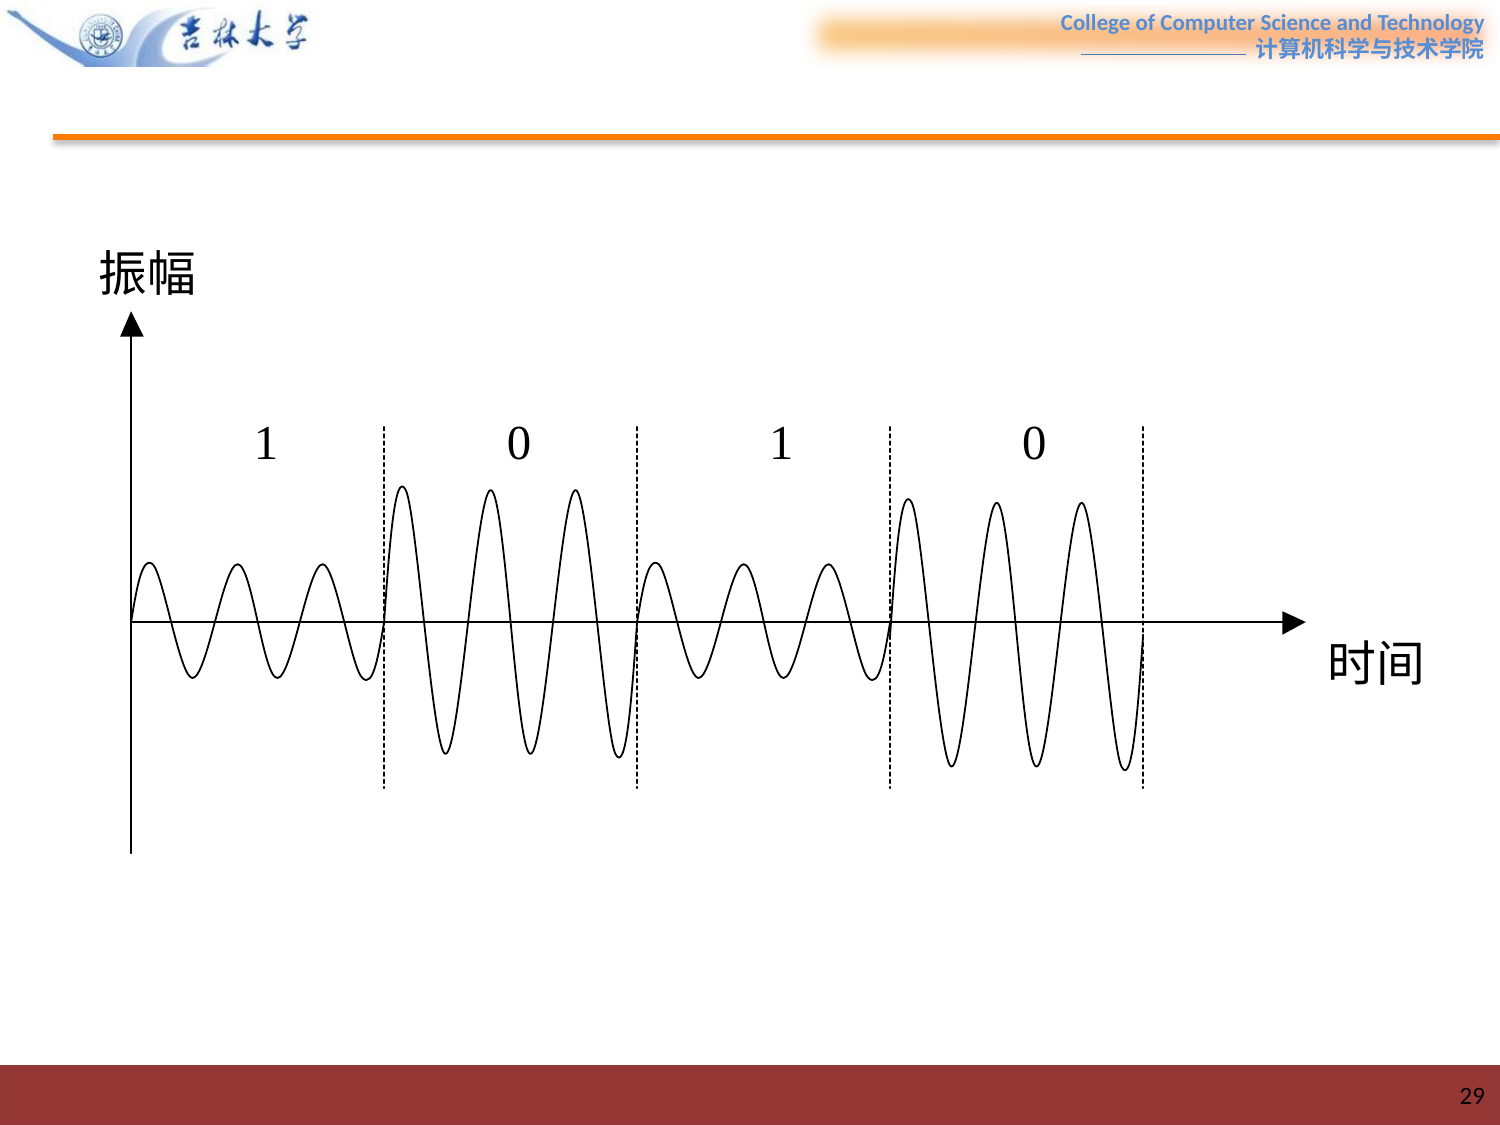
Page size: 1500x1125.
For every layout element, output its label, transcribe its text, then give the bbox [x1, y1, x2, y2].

footer [0, 1063, 1500, 1125]
text_box 29 [1149, 1065, 1500, 1125]
picture [0, 0, 314, 68]
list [76, 231, 1459, 862]
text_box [799, 0, 1500, 71]
